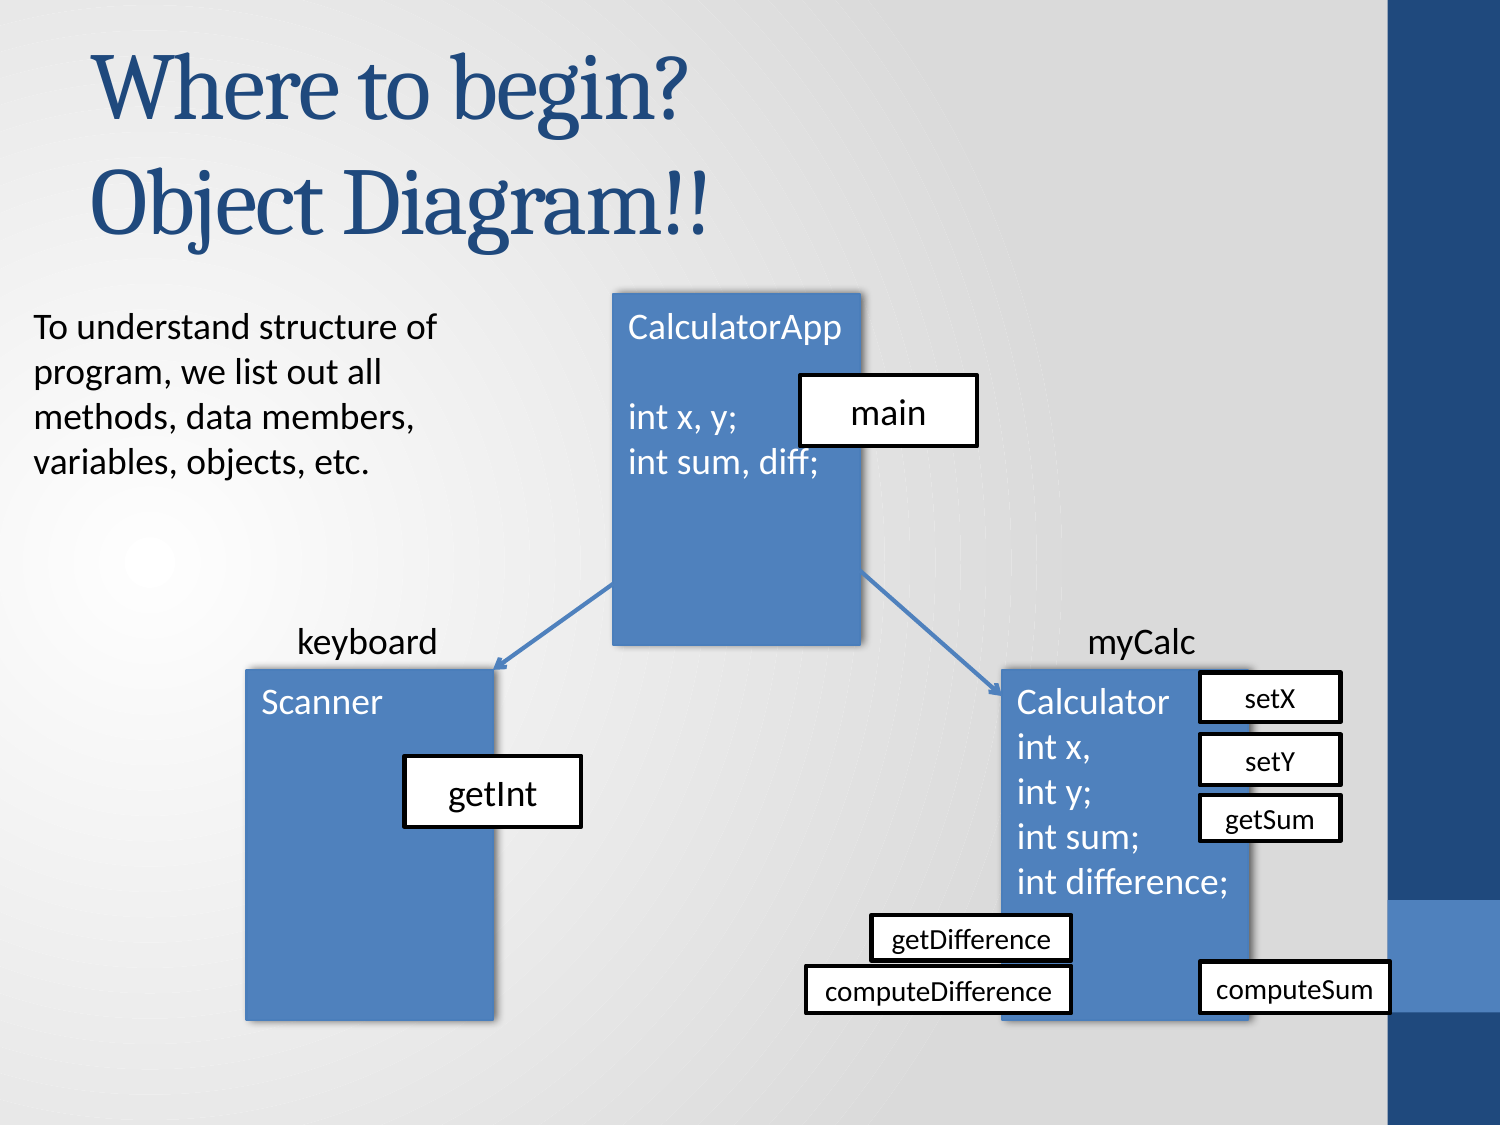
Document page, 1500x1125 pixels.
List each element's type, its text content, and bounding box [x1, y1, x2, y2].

text_box setX [1198, 670, 1343, 724]
text_box computeSum [1198, 959, 1392, 1015]
text_box getSum [1198, 793, 1343, 843]
text_box getInt [402, 754, 583, 829]
text_box setY [1198, 732, 1343, 787]
title Where to begin? Object Diagram!! [75, 45, 1325, 233]
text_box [492, 583, 614, 671]
text_box CalculatorApp int x, y; int sum, diff; [612, 293, 861, 646]
text_box To understand structure of program, we list out all methods, data members, variables, objects, etc. [18, 294, 533, 489]
text_box Scanner [245, 669, 494, 1021]
text_box getDifference [869, 913, 1073, 963]
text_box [859, 569, 1003, 697]
text_box myCalc [1072, 609, 1211, 669]
text_box Calculator int x, int y; int sum; int difference; [1001, 669, 1249, 1021]
text_box keyboard [282, 609, 454, 669]
text_box computeDifference [804, 964, 1073, 1015]
text_box main [798, 373, 979, 448]
